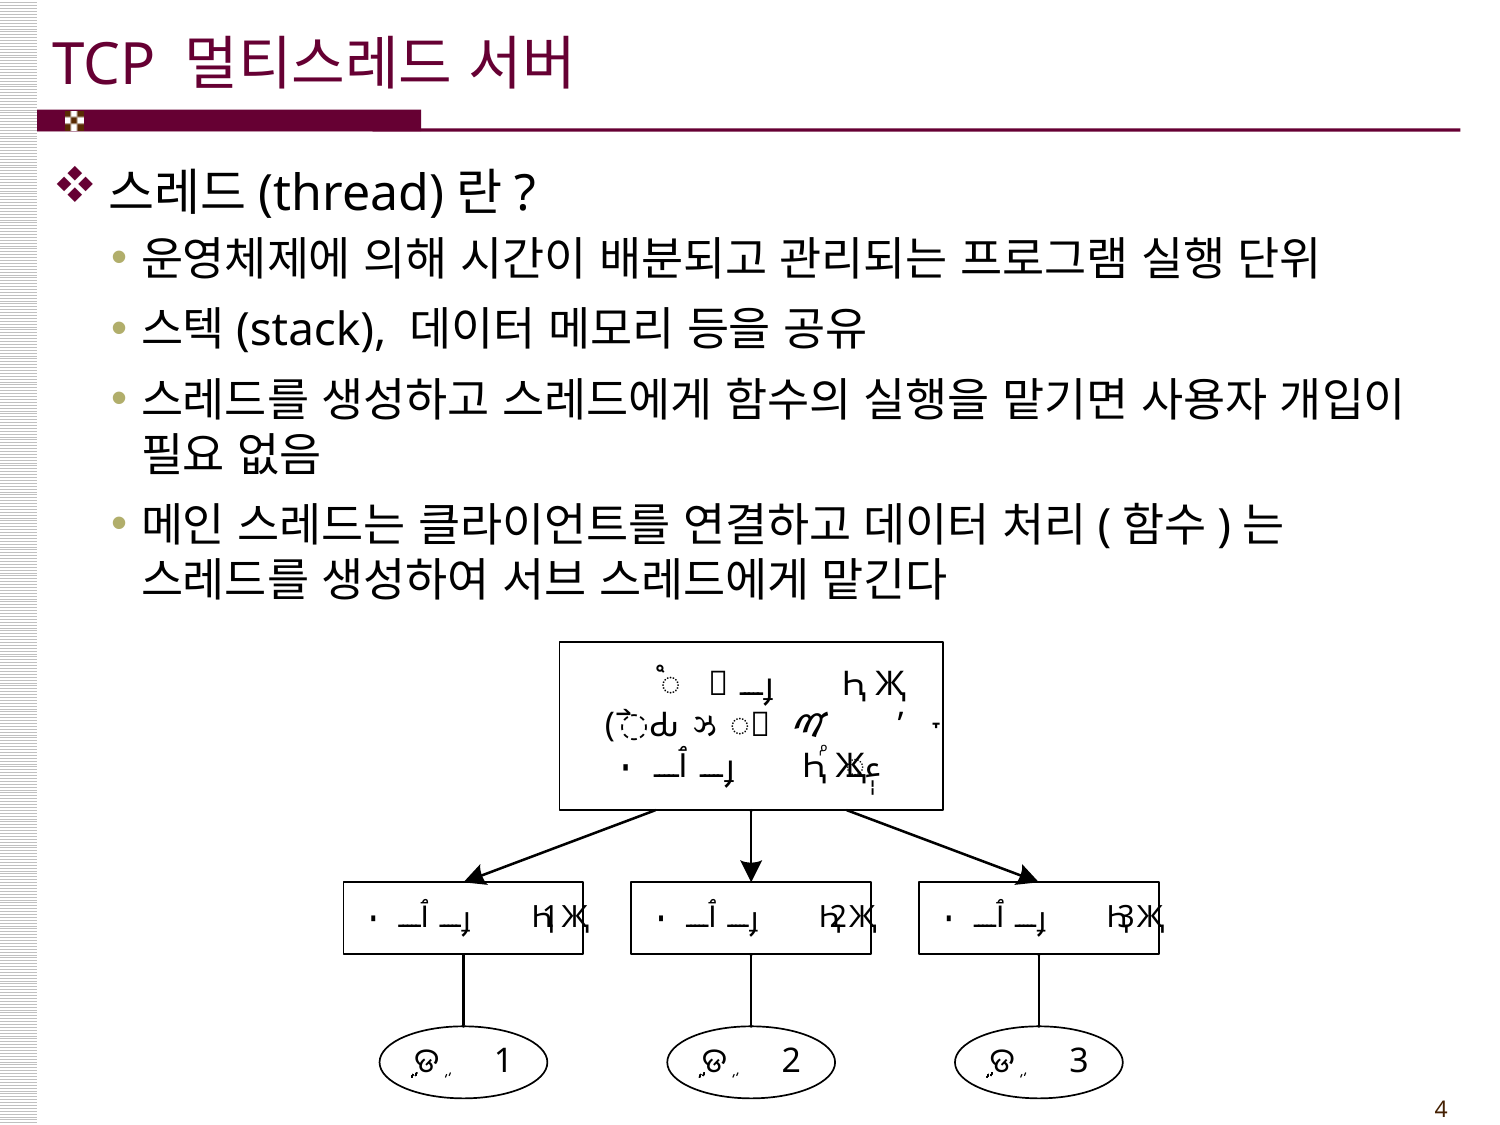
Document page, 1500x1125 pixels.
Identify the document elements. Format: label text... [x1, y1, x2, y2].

title TCP 멀티스레드 서버 [37, 13, 1278, 109]
list 스레드(thread)란? 운영체제에 의해 시간이 배분되고 관리되는 프로그램 실행 단위 스텍(stack), 데이터 메모리 등을 공유 스레드를 생성하고 스레드에게 함수의 실행을 맡기면 사용자 개입이 필요 없음 메인 스레드는 클라이언트를 연결하고 데이터 처리(함수)는 스레드를 생성하여 서브 스레드에게 맡긴다 [37, 152, 1463, 1091]
picture [65, 111, 84, 131]
picture [338, 637, 1162, 1101]
